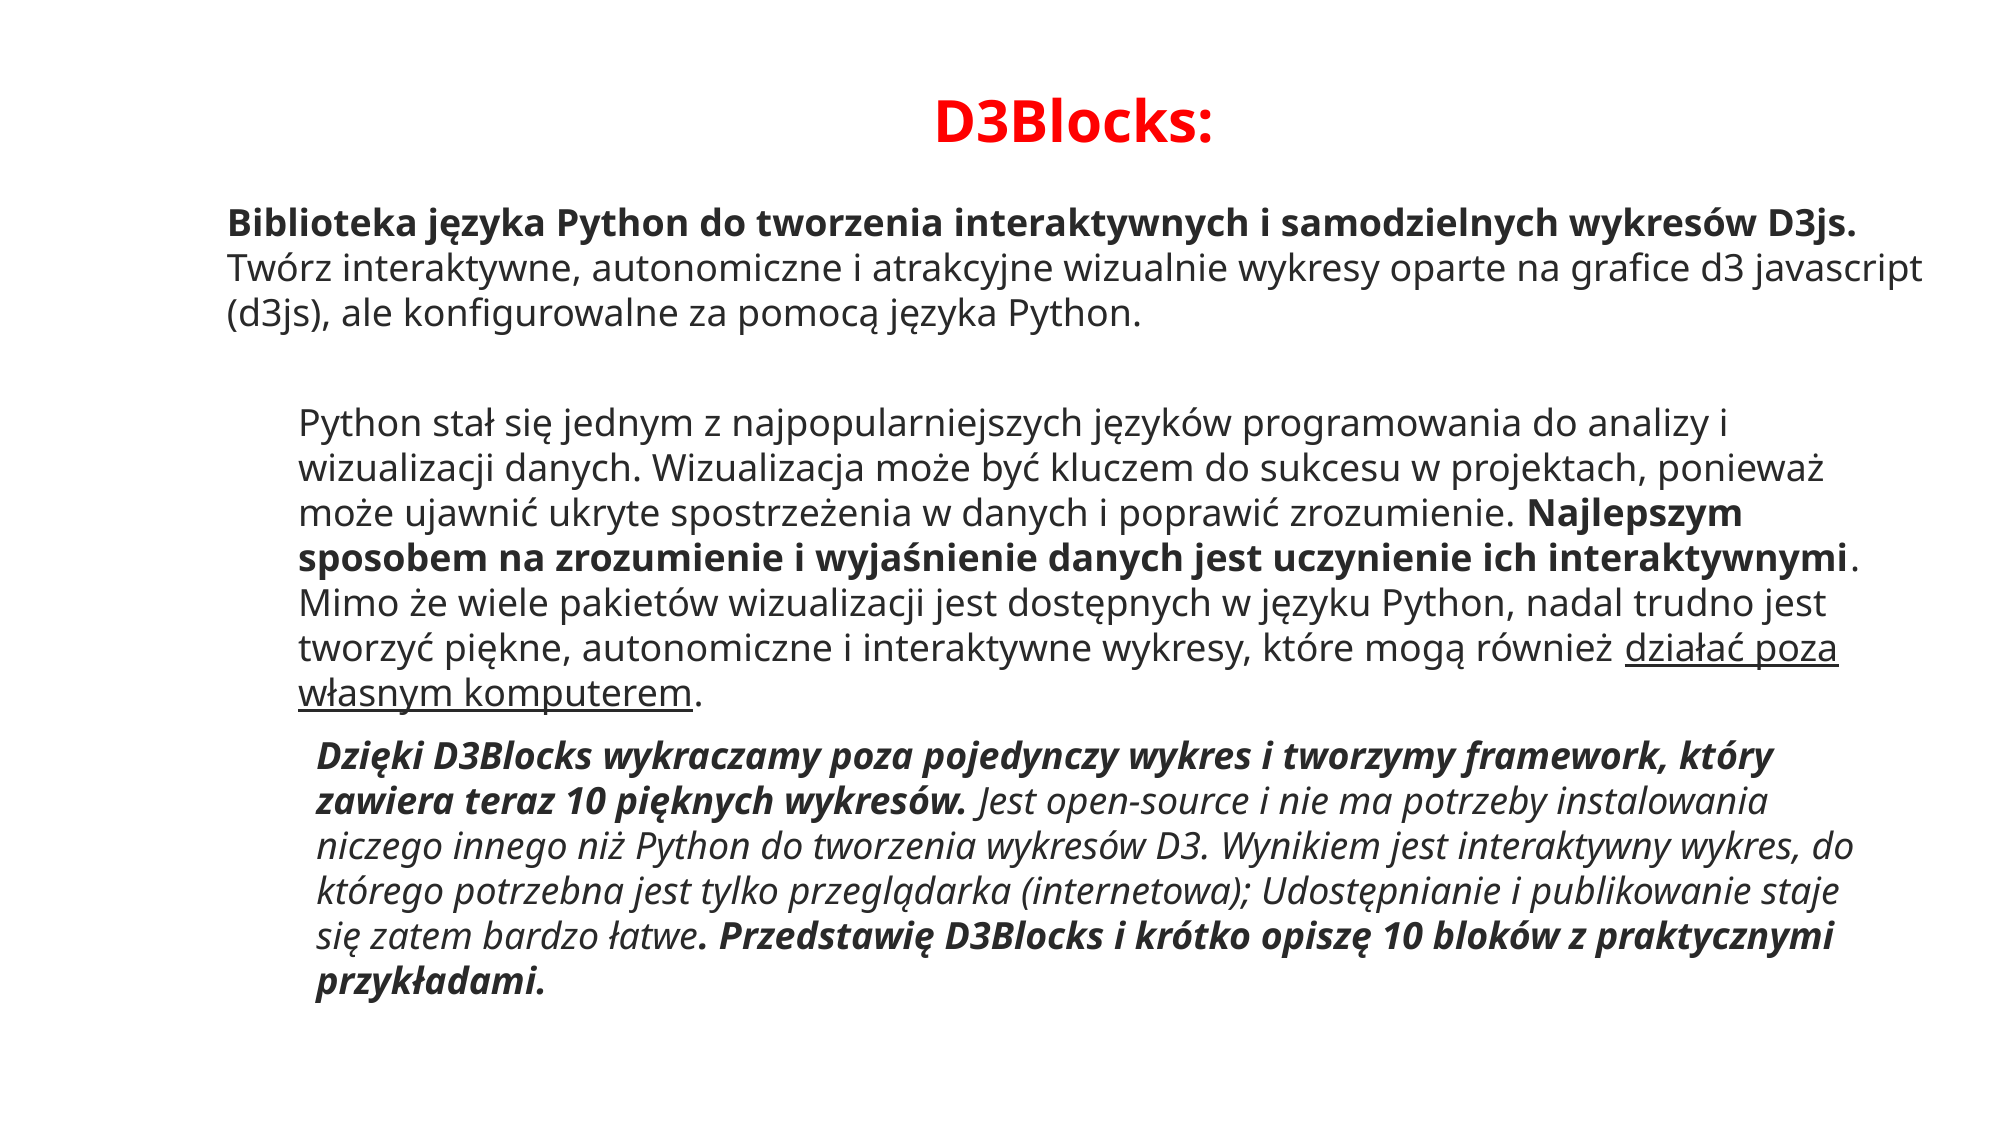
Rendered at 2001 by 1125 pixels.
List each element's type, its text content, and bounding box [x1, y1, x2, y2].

text_box Python stał się jednym z najpopularniejszych języków programowania do analizy i wizualizacji danych. Wizualizacja może być kluczem do sukcesu w projektach, ponieważ może ujawnić ukryte spostrzeżenia w danych i poprawić zrozumienie. Najlepszym sposobem na zrozumienie i wyjaśnienie danych jest uczynienie ich interaktywnymi. Mimo że wiele pakietów wizualizacji jest dostępnych w języku Python, nadal trudno jest tworzyć piękne, autonomiczne i interaktywne wykresy, które mogą również działać poza własnym komputerem. [283, 391, 1896, 767]
text_box D3Blocks: Biblioteka języka Python do tworzenia interaktywnych i samodzielnych wykresów D3js. Twórz interaktywne, autonomiczne i atrakcyjne wizualnie wykresy oparte na grafice d3 javascript (d3js), ale konfigurowalne za pomocą języka Python. [212, 76, 1950, 387]
text_box Dzięki D3Blocks wykraczamy poza pojedynczy wykres i tworzymy framework, który zawiera teraz 10 pięknych wykresów. Jest open-source i nie ma potrzeby instalowania niczego innego niż Python do tworzenia wykresów D3. Wynikiem jest interaktywny wykres, do którego potrzebna jest tylko przeglądarka (internetowa); Udostępnianie i publikowanie staje się zatem bardzo łatwe. Przedstawię D3Blocks i krótko opiszę 10 bloków z praktycznymi przykładami. [301, 724, 1896, 1055]
